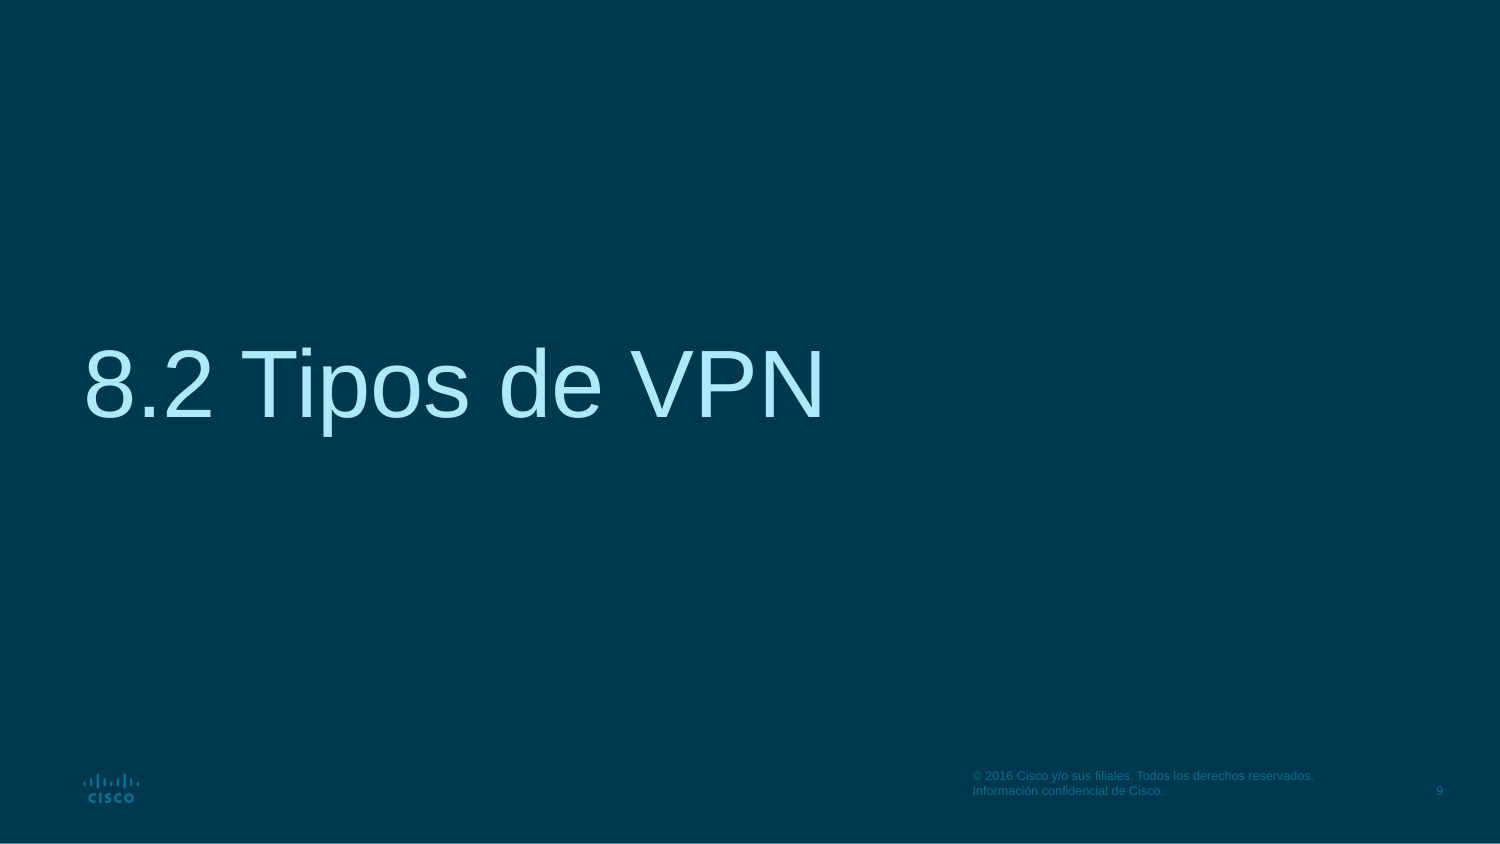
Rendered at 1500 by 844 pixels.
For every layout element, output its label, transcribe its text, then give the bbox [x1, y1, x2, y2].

title 8.2 Tipos de VPN [68, 293, 1356, 446]
